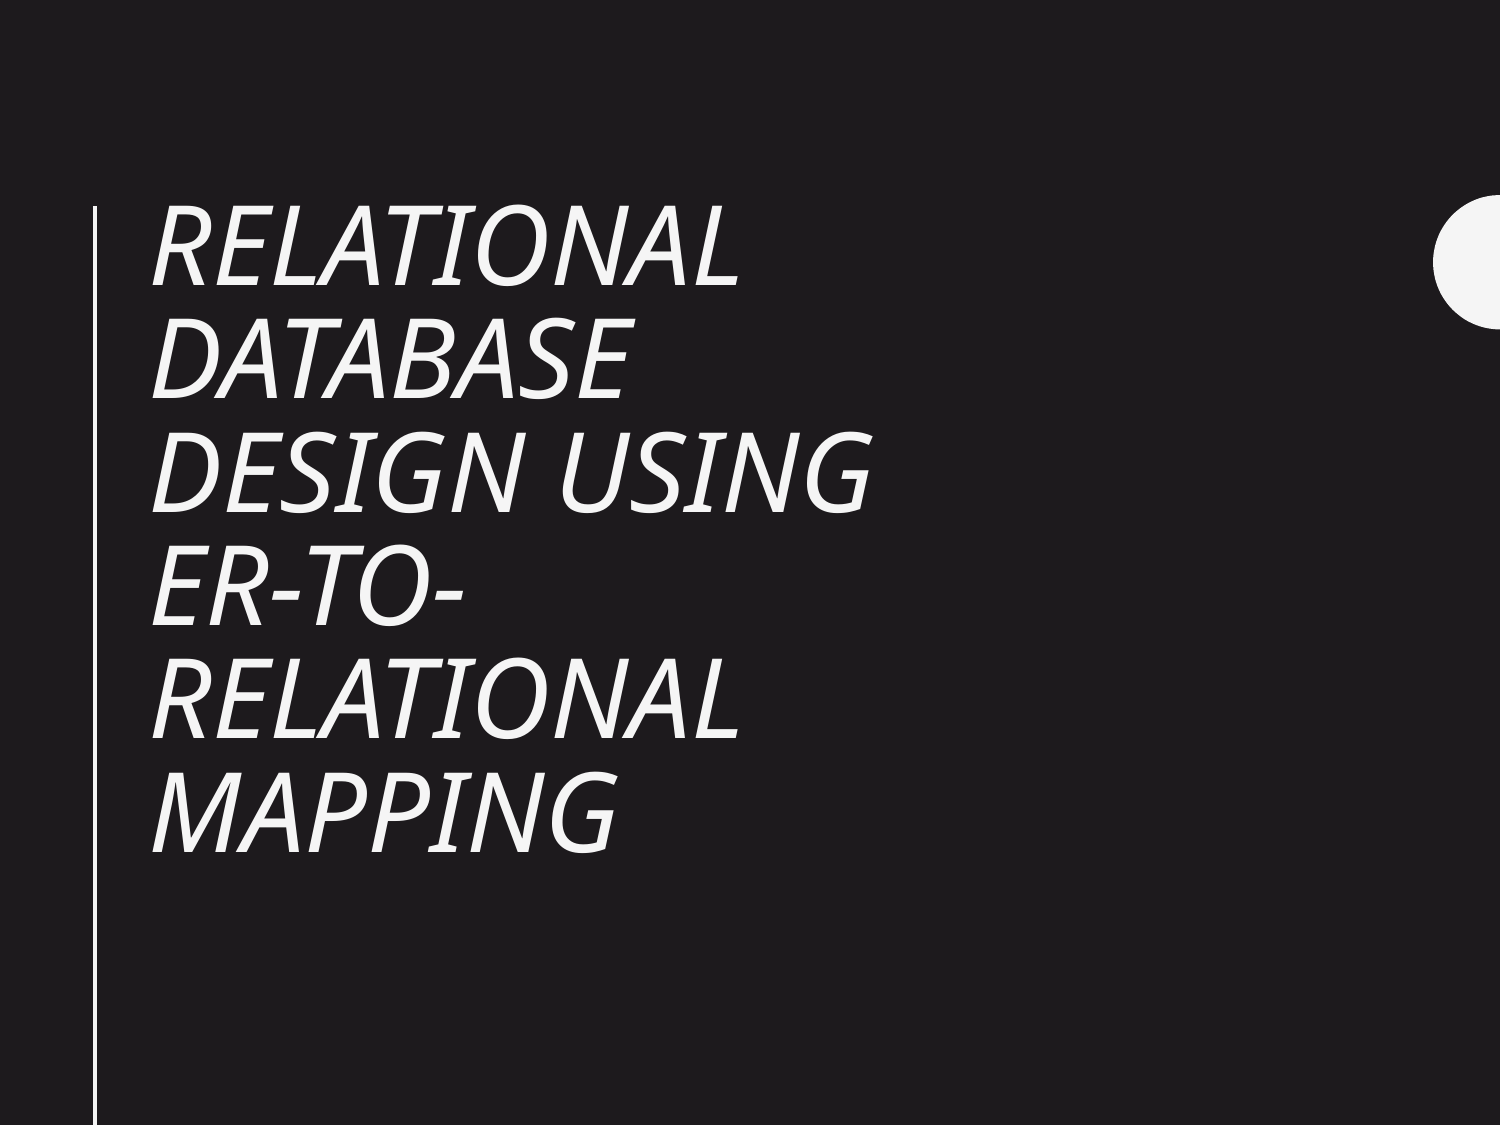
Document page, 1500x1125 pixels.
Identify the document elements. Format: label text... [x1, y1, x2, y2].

title Relational Database Design Using ER-to-Relational Mapping [133, 187, 1000, 888]
